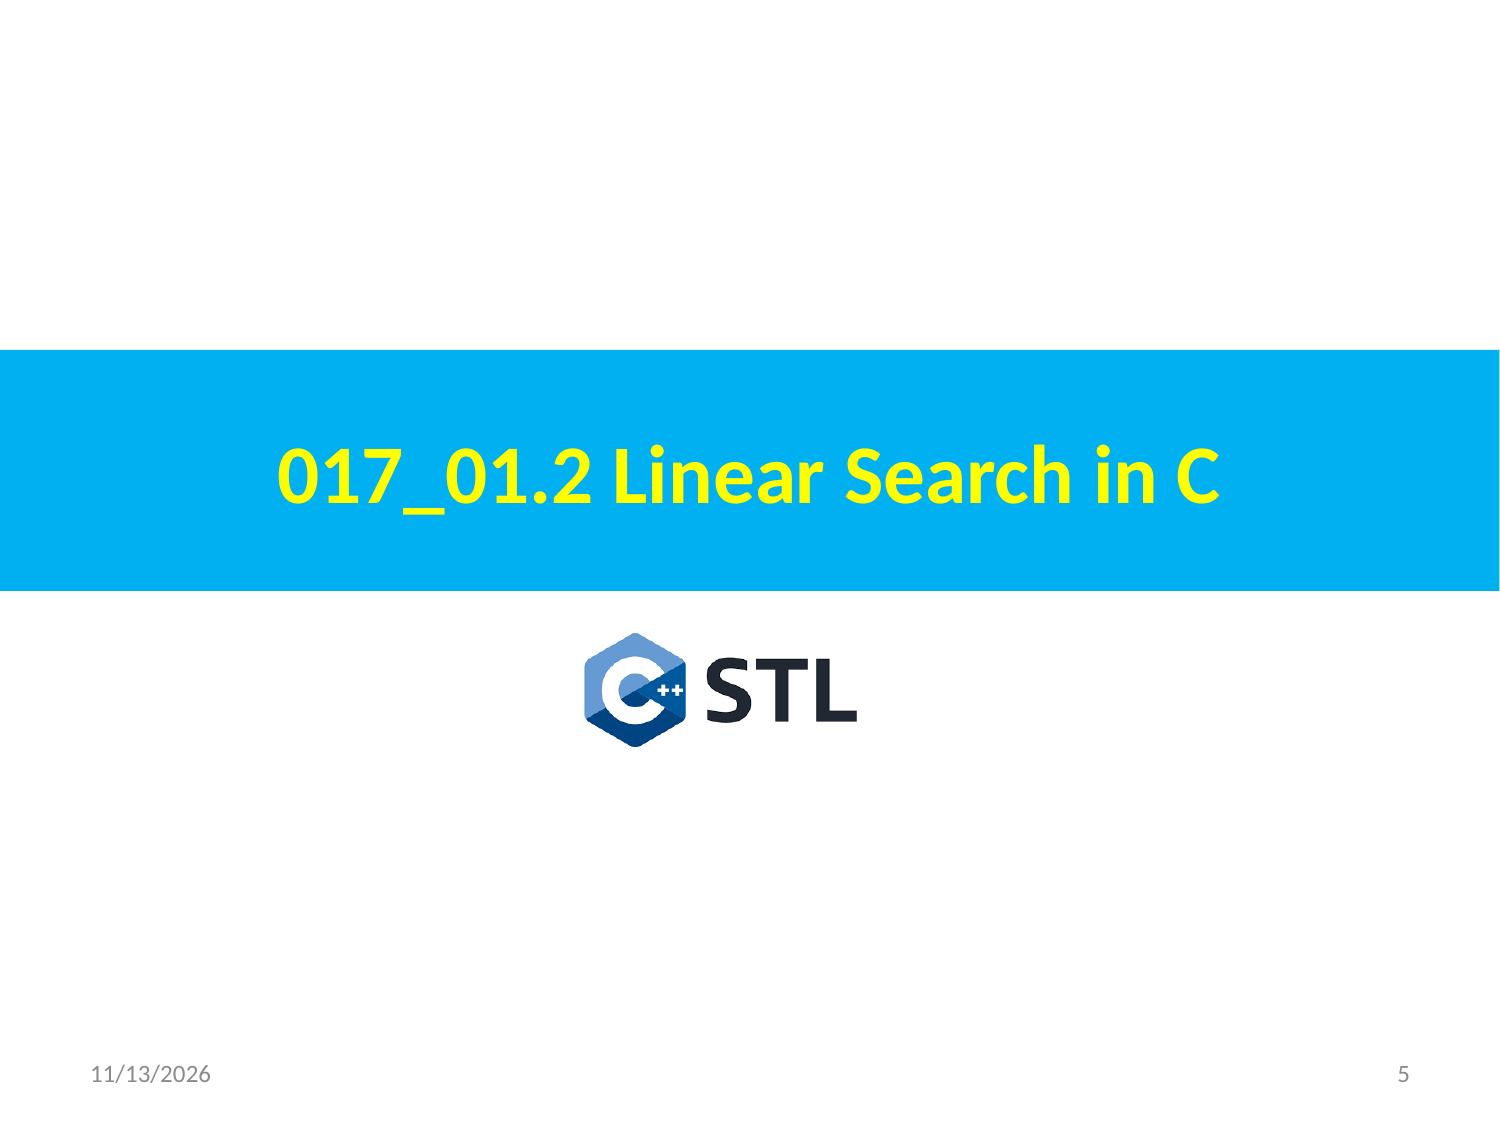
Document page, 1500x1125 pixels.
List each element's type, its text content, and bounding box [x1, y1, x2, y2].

title 017_01.2 Linear Search in C [0, 349, 1500, 591]
picture [584, 633, 857, 747]
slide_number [75, 1042, 425, 1103]
slide_number 5 [1074, 1042, 1425, 1103]
